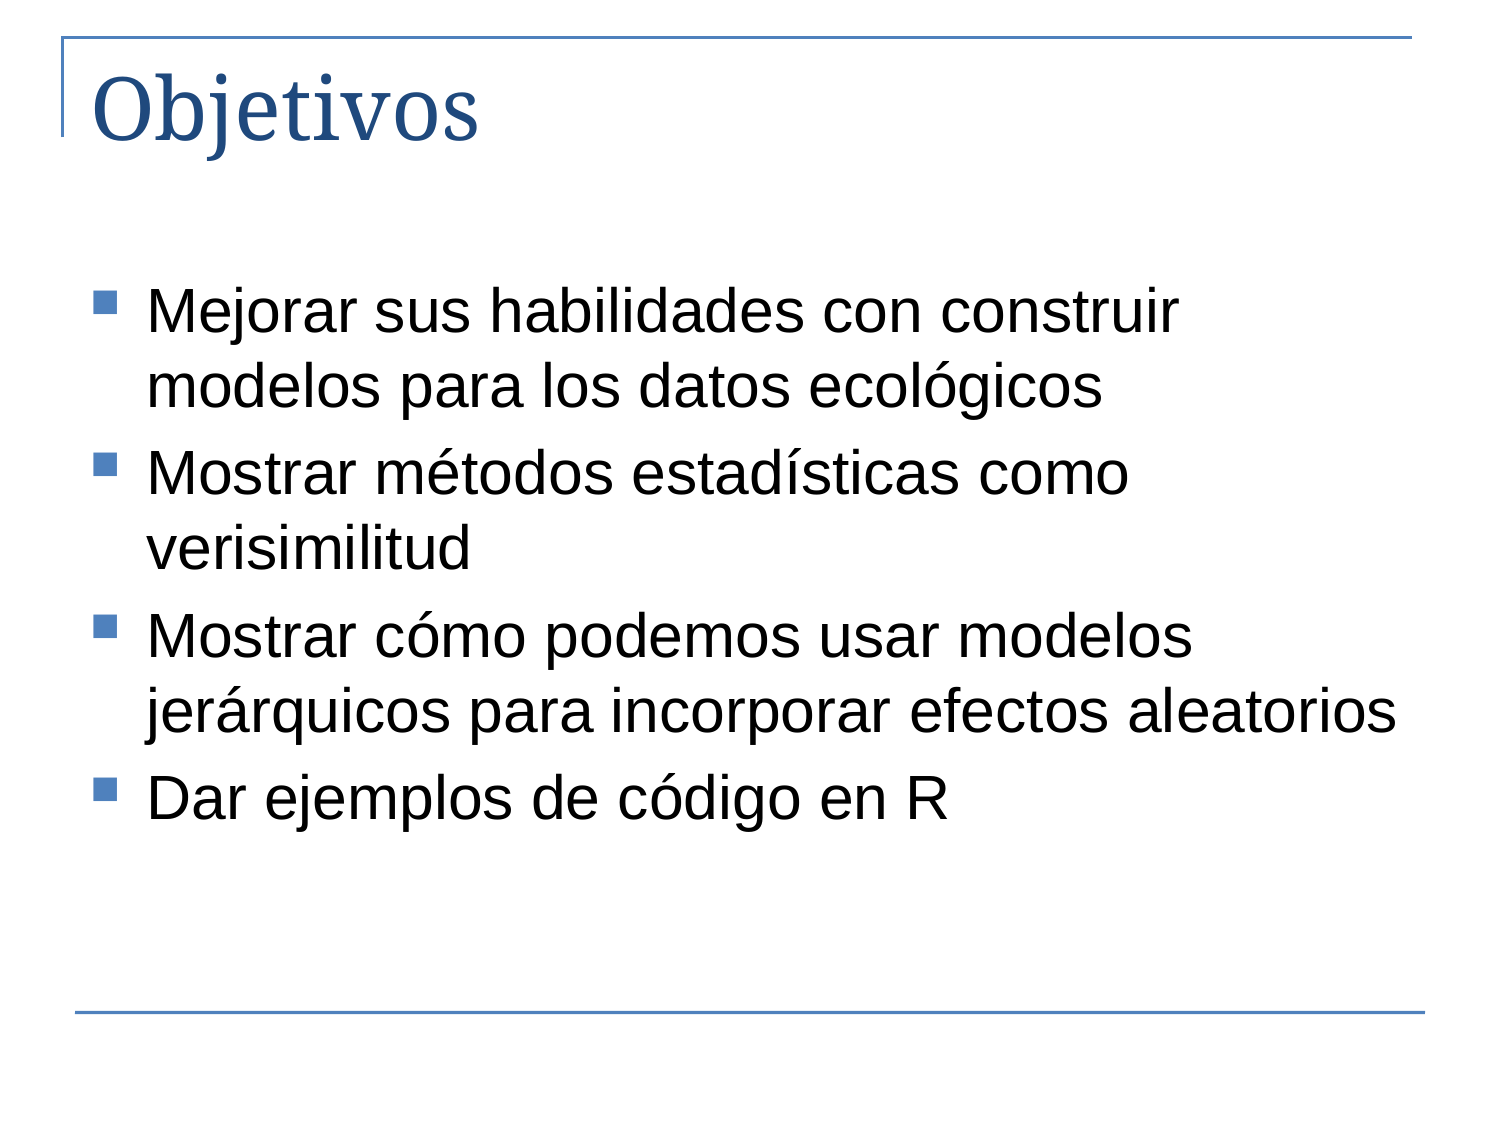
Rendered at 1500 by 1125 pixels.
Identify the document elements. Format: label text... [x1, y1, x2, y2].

list Mejorar sus habilidades con construir modelos para los datos ecológicos Mostrar métodos estadísticas como verisimilitud Mostrar cómo podemos usar modelos jerárquicos para incorporar efectos aleatorios Dar ejemplos de código en R [75, 262, 1425, 1006]
title Objetivos [75, 45, 1425, 233]
